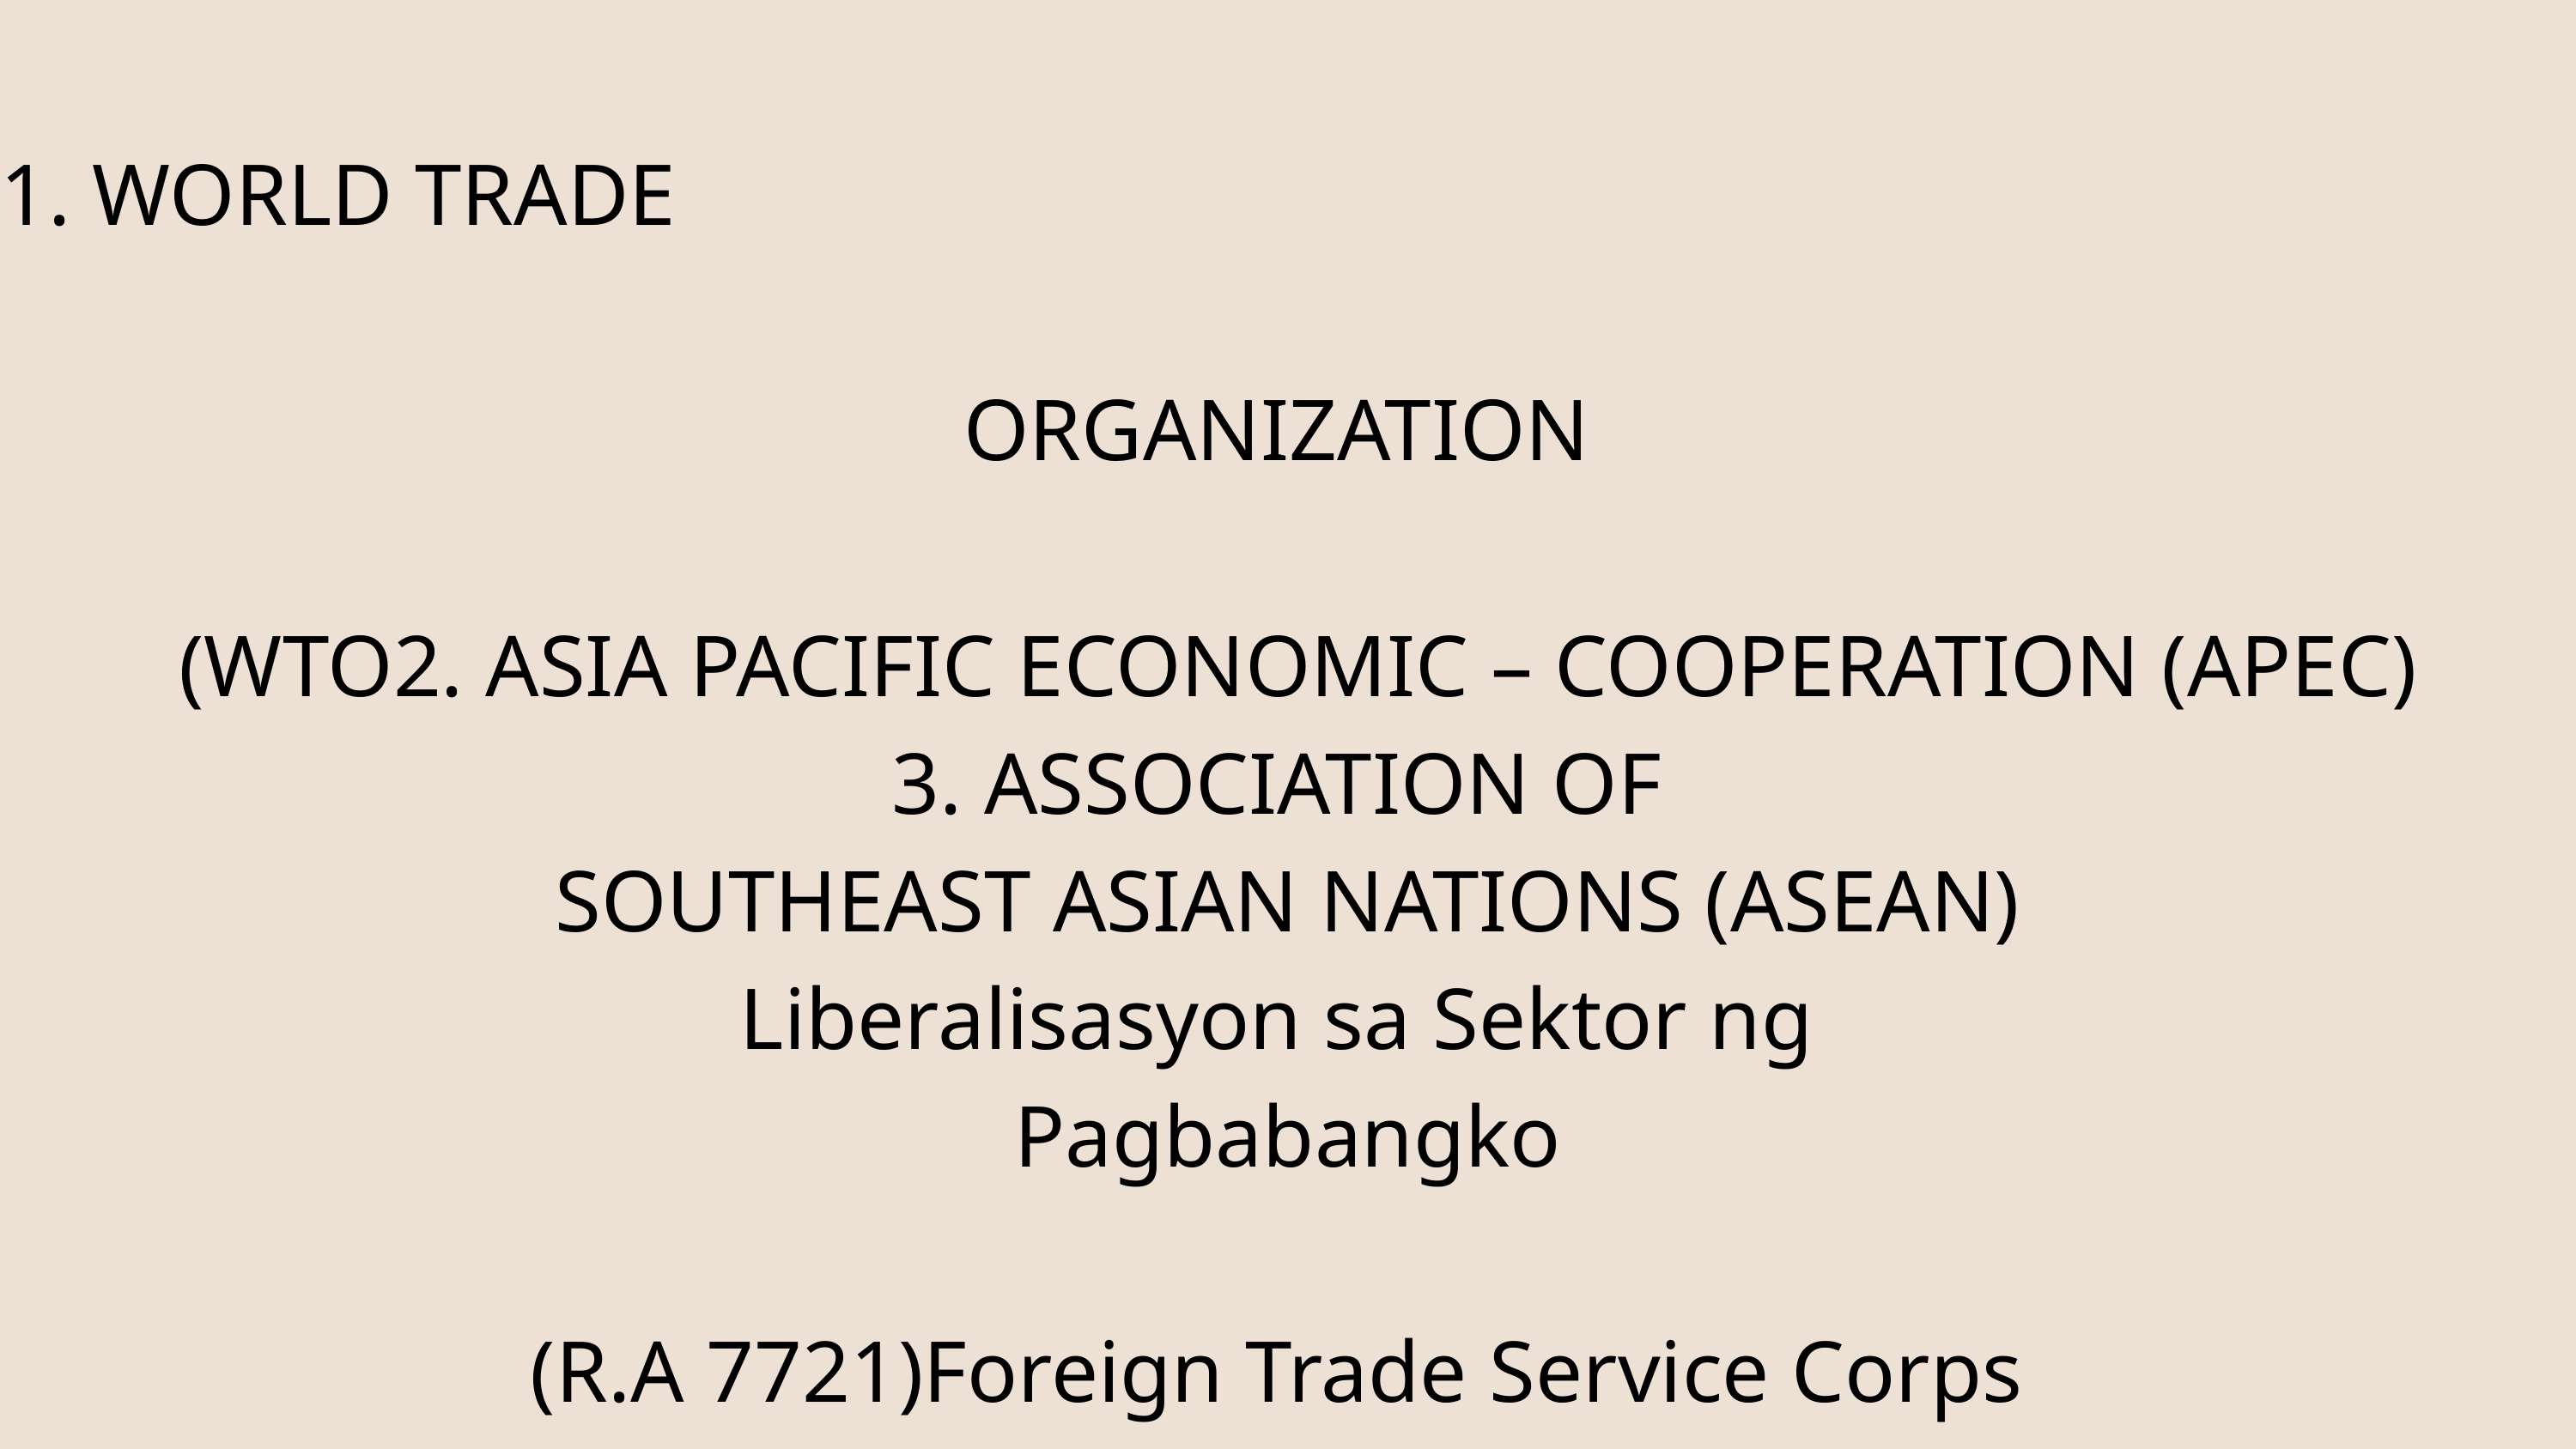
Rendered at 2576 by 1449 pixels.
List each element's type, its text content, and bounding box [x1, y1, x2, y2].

text_box 1. WORLD TRADE ORGANIZATION (WTO2. ASIA PACIFIC ECONOMIC – COOPERATION (APEC) 3. ASSOCIATION OF SOUTHEAST ASIAN NATIONS (ASEAN) Liberalisasyon sa Sektor ng Pagbabangko (R.A 7721)Foreign Trade Service Corps (FTSC) [0, 141, 2576, 1449]
